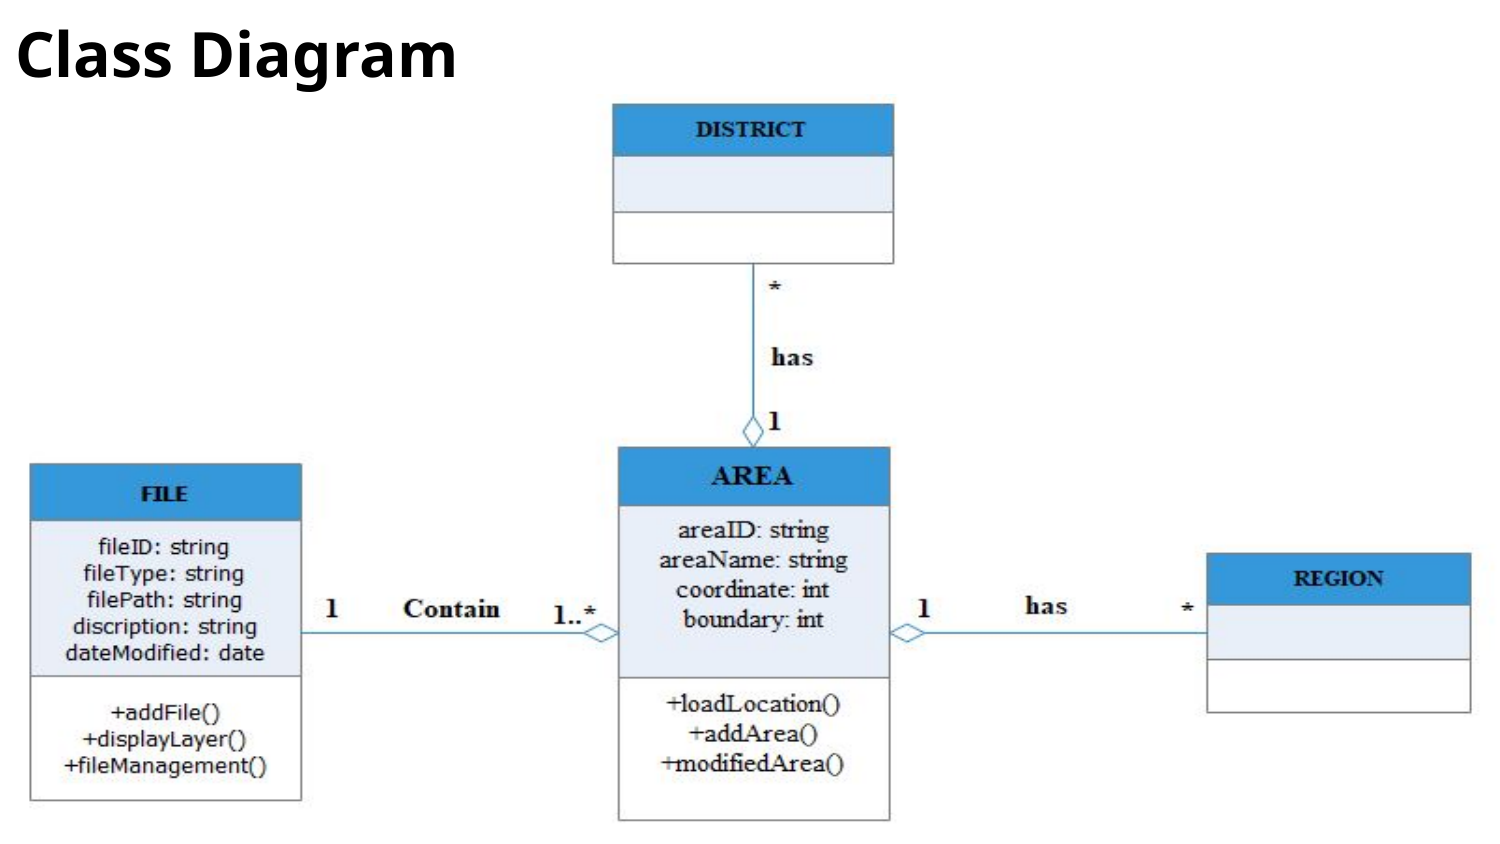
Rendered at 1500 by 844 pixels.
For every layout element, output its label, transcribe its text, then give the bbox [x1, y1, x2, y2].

picture [0, 94, 1500, 834]
title Class Diagram [0, 0, 1398, 93]
